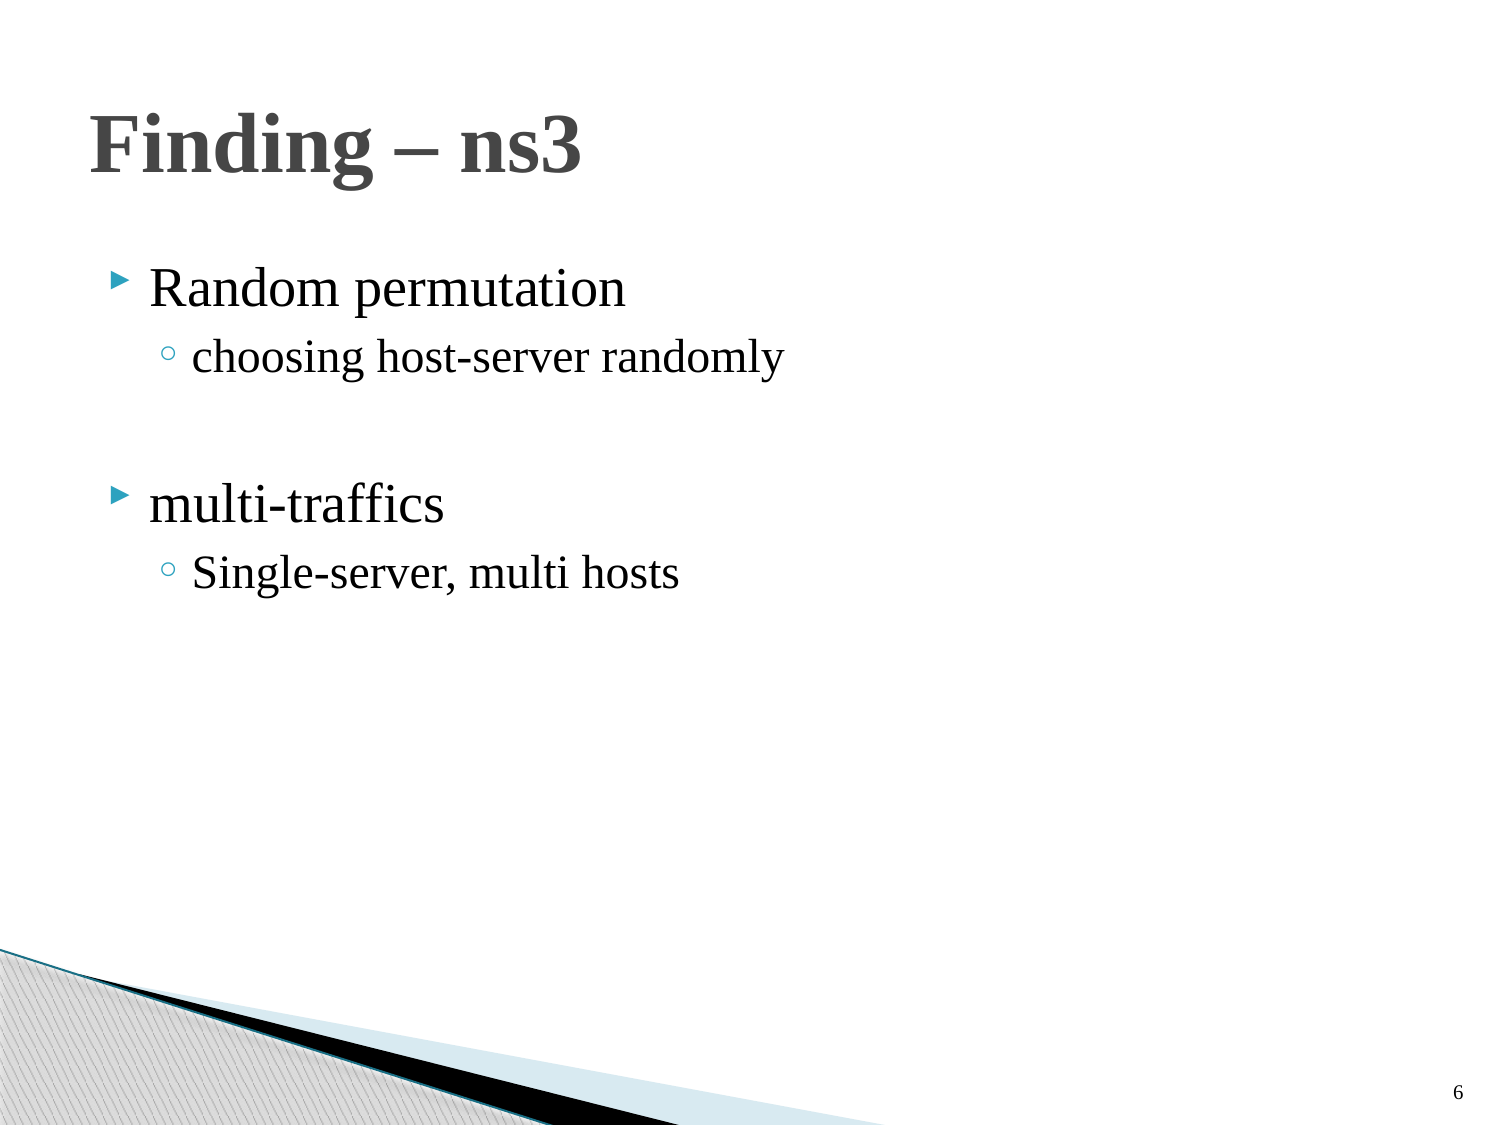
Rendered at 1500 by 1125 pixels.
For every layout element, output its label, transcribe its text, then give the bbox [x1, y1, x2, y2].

slide_number 6 [1418, 1051, 1479, 1112]
title Finding – ns3 [75, 45, 1425, 233]
list Random permutation choosing host-server randomly multi-traffics Single-server, multi hosts [75, 243, 1425, 986]
